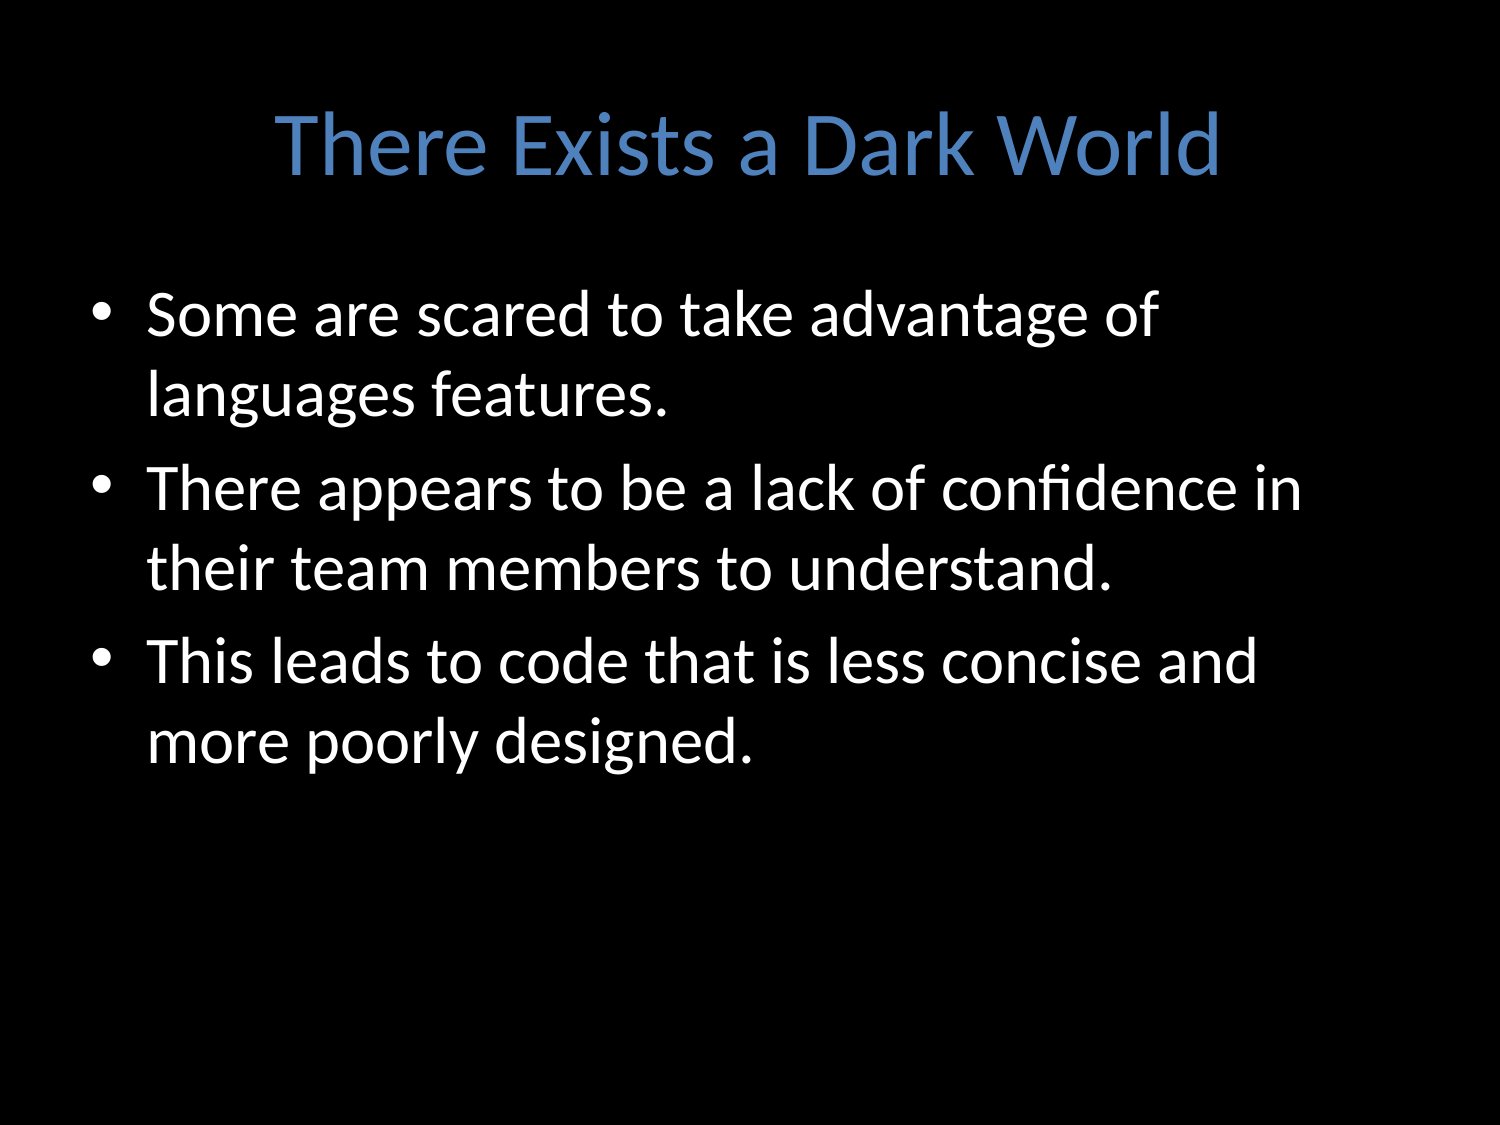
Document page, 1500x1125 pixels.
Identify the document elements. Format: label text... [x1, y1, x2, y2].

list Some are scared to take advantage of languages features. There appears to be a lack of confidence in their team members to understand. This leads to code that is less concise and more poorly designed. [75, 262, 1425, 1005]
title There Exists a Dark World [75, 45, 1425, 233]
